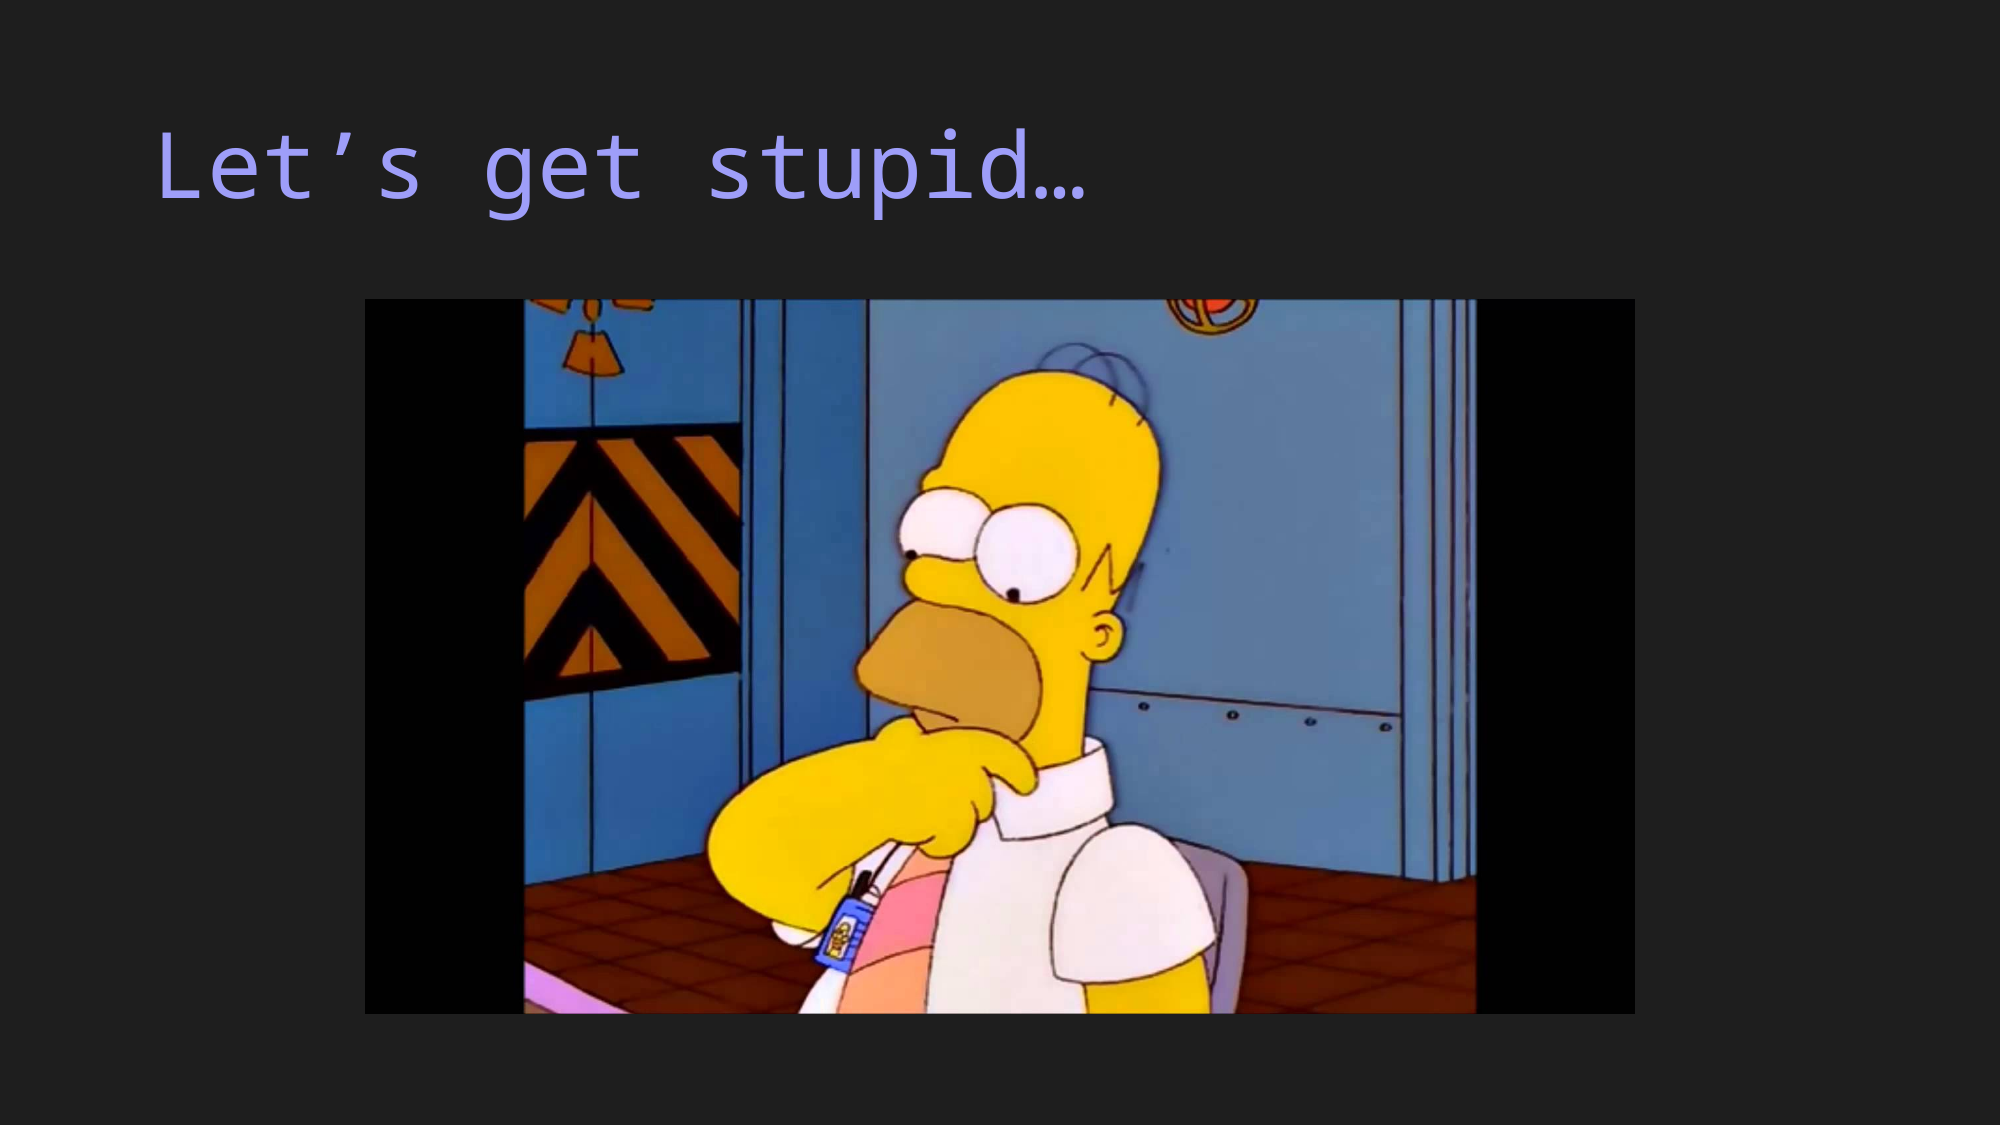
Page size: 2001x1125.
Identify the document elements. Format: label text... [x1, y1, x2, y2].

title Let’s get stupid… [137, 59, 1863, 278]
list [365, 299, 1635, 1014]
